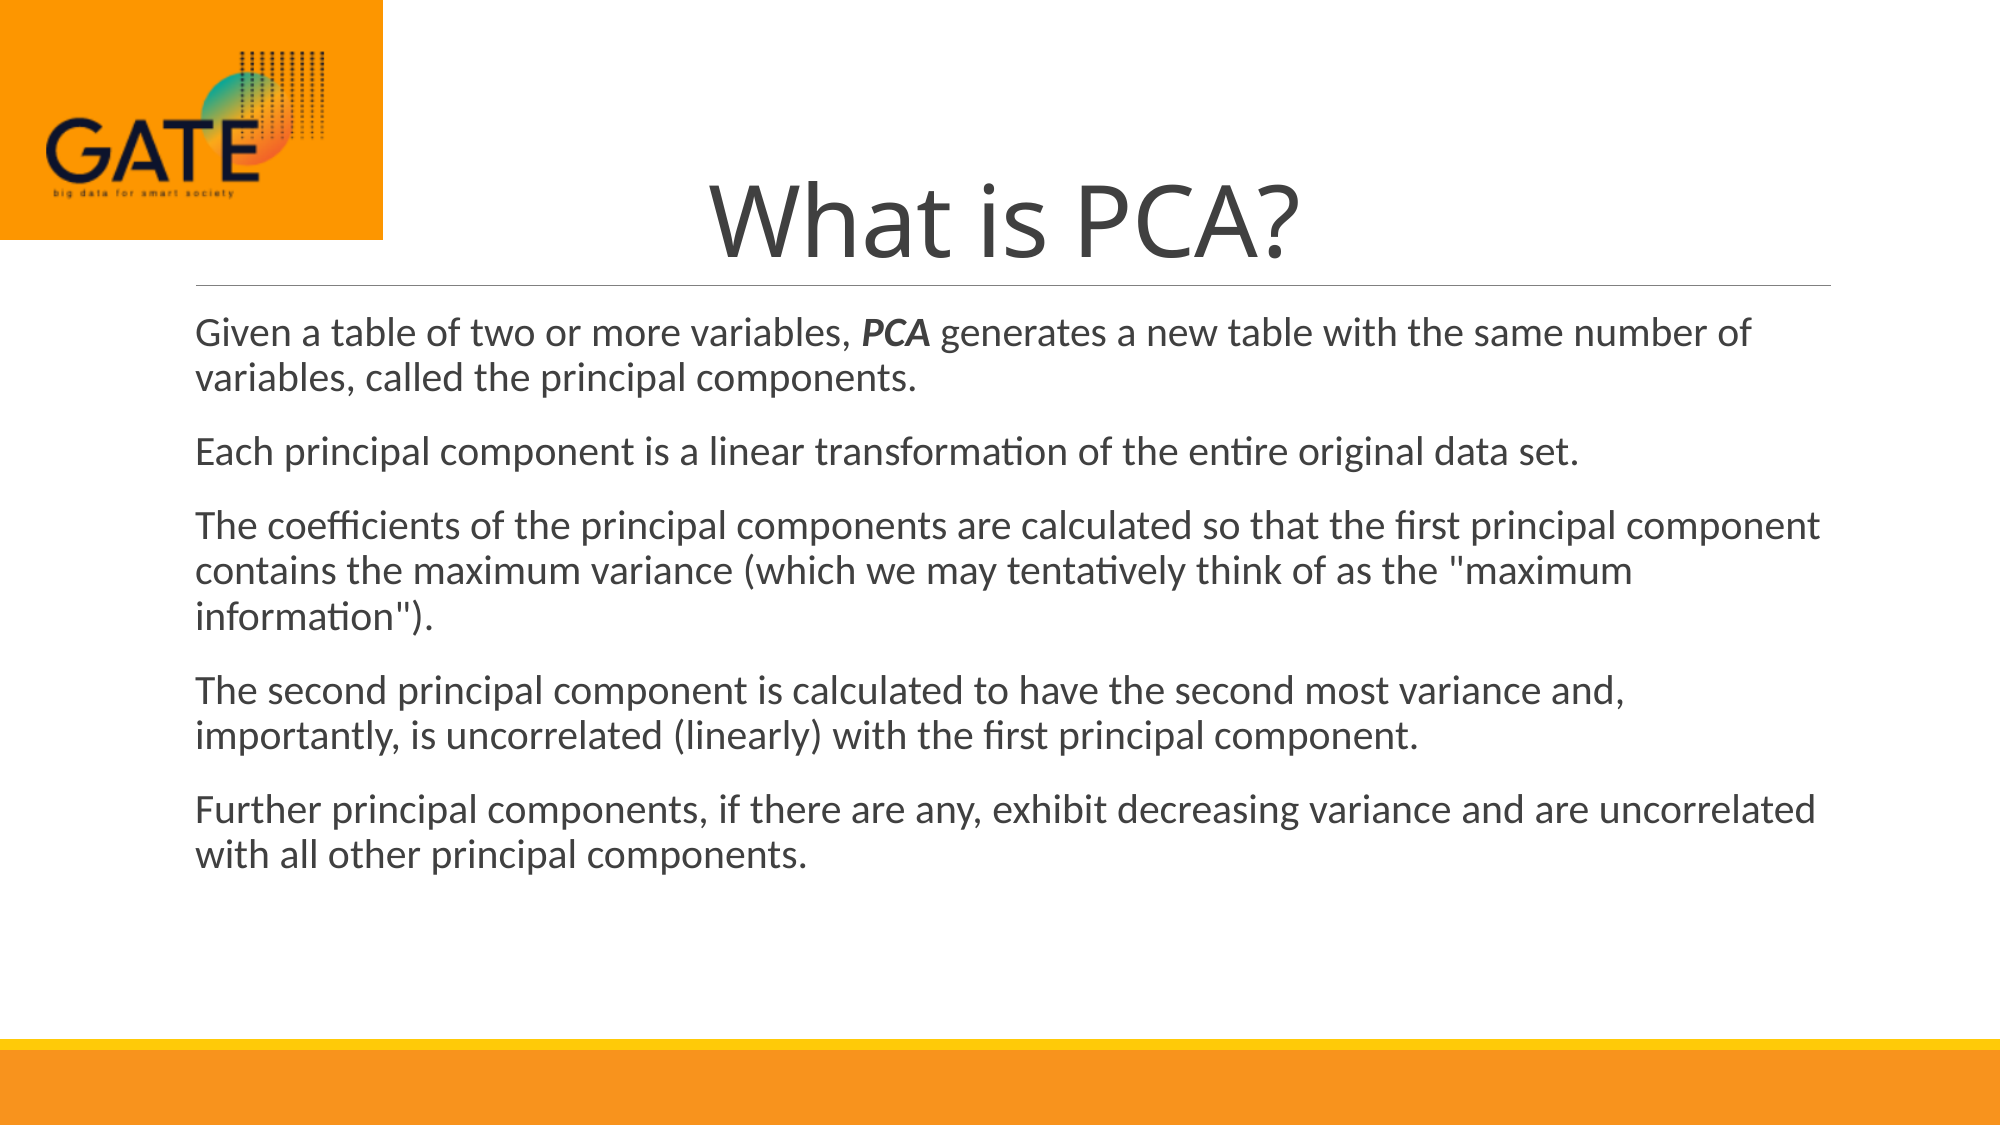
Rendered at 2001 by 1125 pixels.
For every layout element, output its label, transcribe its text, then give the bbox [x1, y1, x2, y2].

list Given a table of two or more variables, PCA generates a new table with the same number of variables, called the principal components. Each principal component is a linear transformation of the entire original data set. The coefficients of the principal components are calculated so that the first principal component contains the maximum variance (which we may tentatively think of as the "maximum information"). The second principal component is calculated to have the second most variance and, importantly, is uncorrelated (linearly) with the first principal component. Further principal components, if there are any, exhibit decreasing variance and are uncorrelated with all other principal components. [180, 302, 1830, 963]
title What is PCA? [180, 47, 1830, 285]
picture [0, 0, 383, 241]
